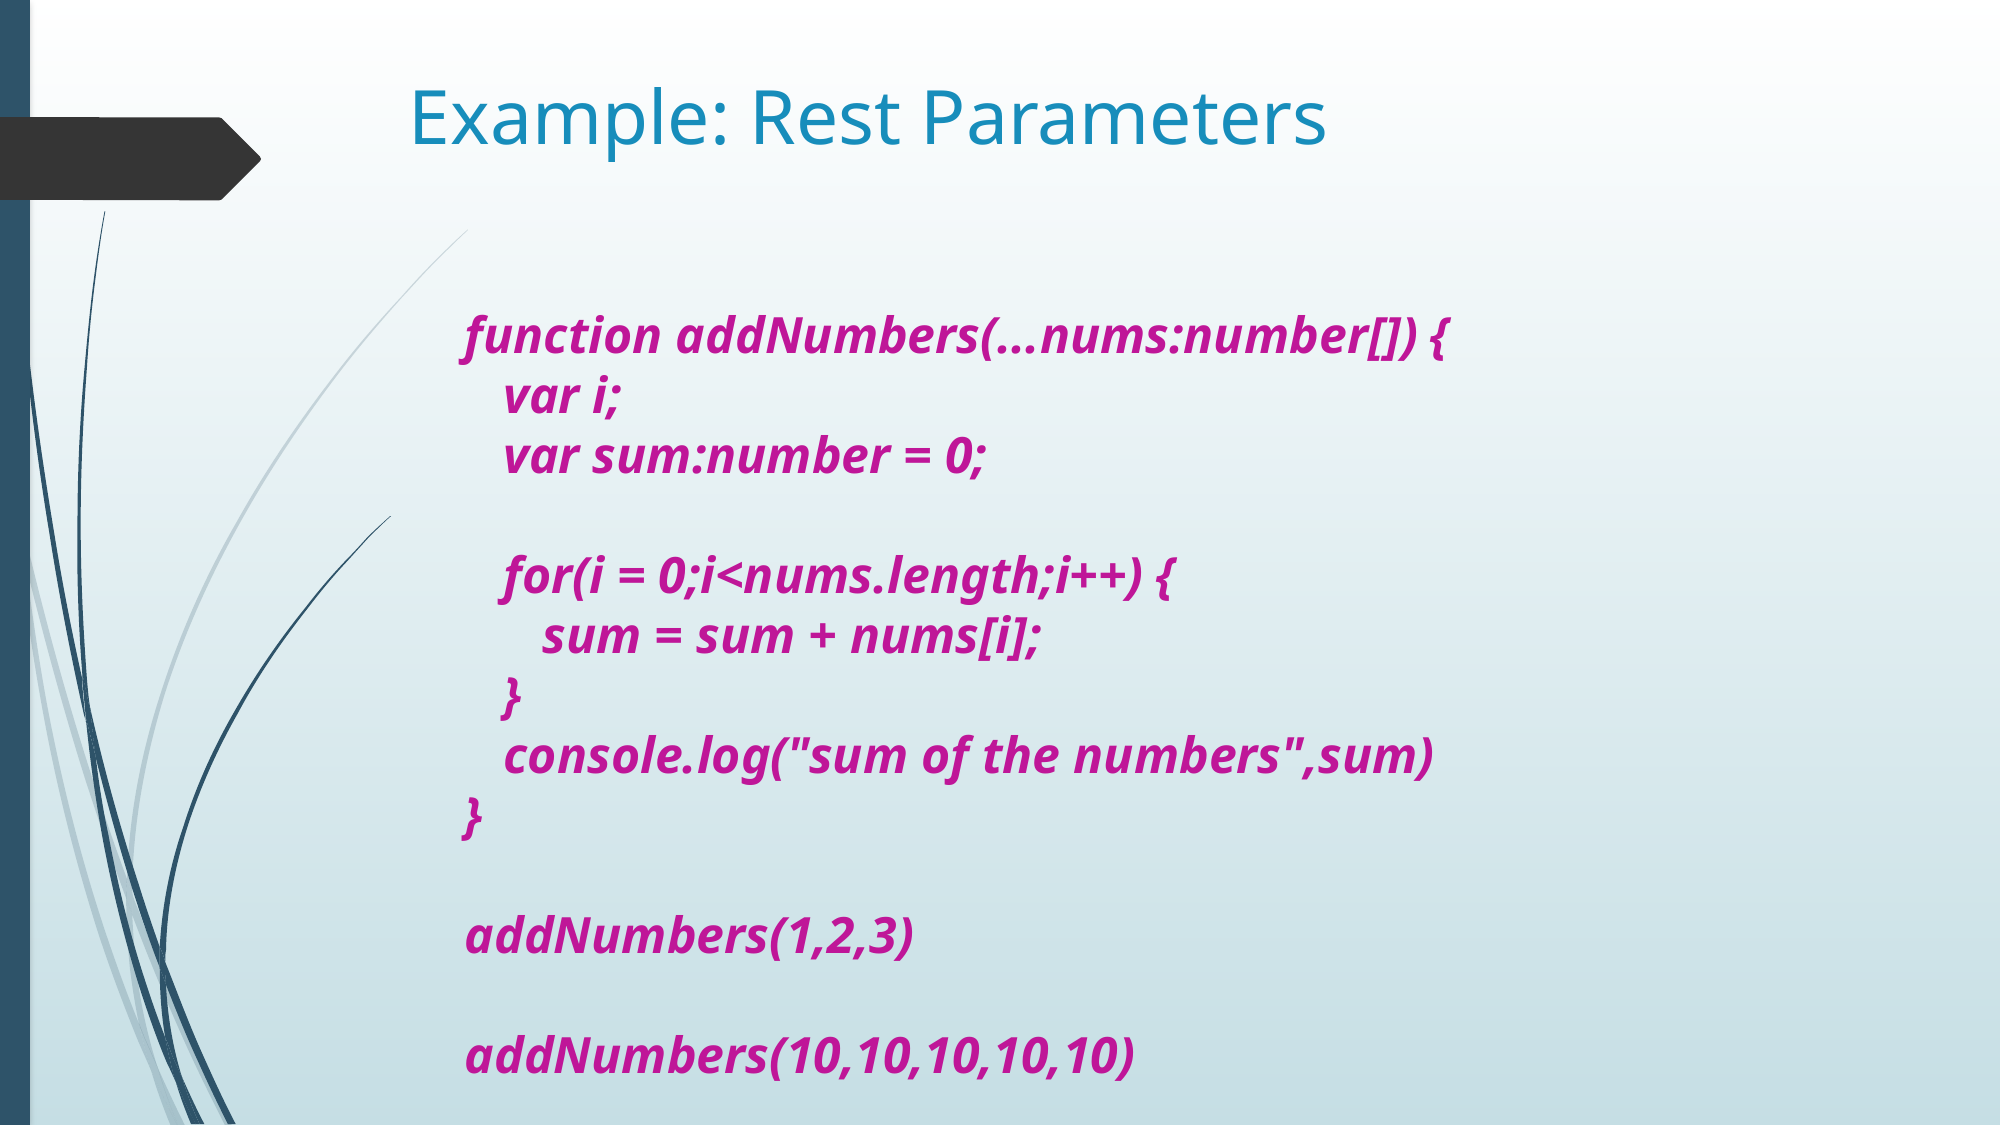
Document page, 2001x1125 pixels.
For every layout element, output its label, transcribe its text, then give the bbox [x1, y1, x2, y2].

title Example: Rest Parameters [393, 62, 1856, 273]
text_box function addNumbers(...nums:number[]) { var i; var sum:number = 0; for(i = 0;i<nums.length;i++) { sum = sum + nums[i]; } console.log("sum of the numbers",sum) } addNumbers(1,2,3) addNumbers(10,10,10,10,10) [450, 296, 1856, 1092]
